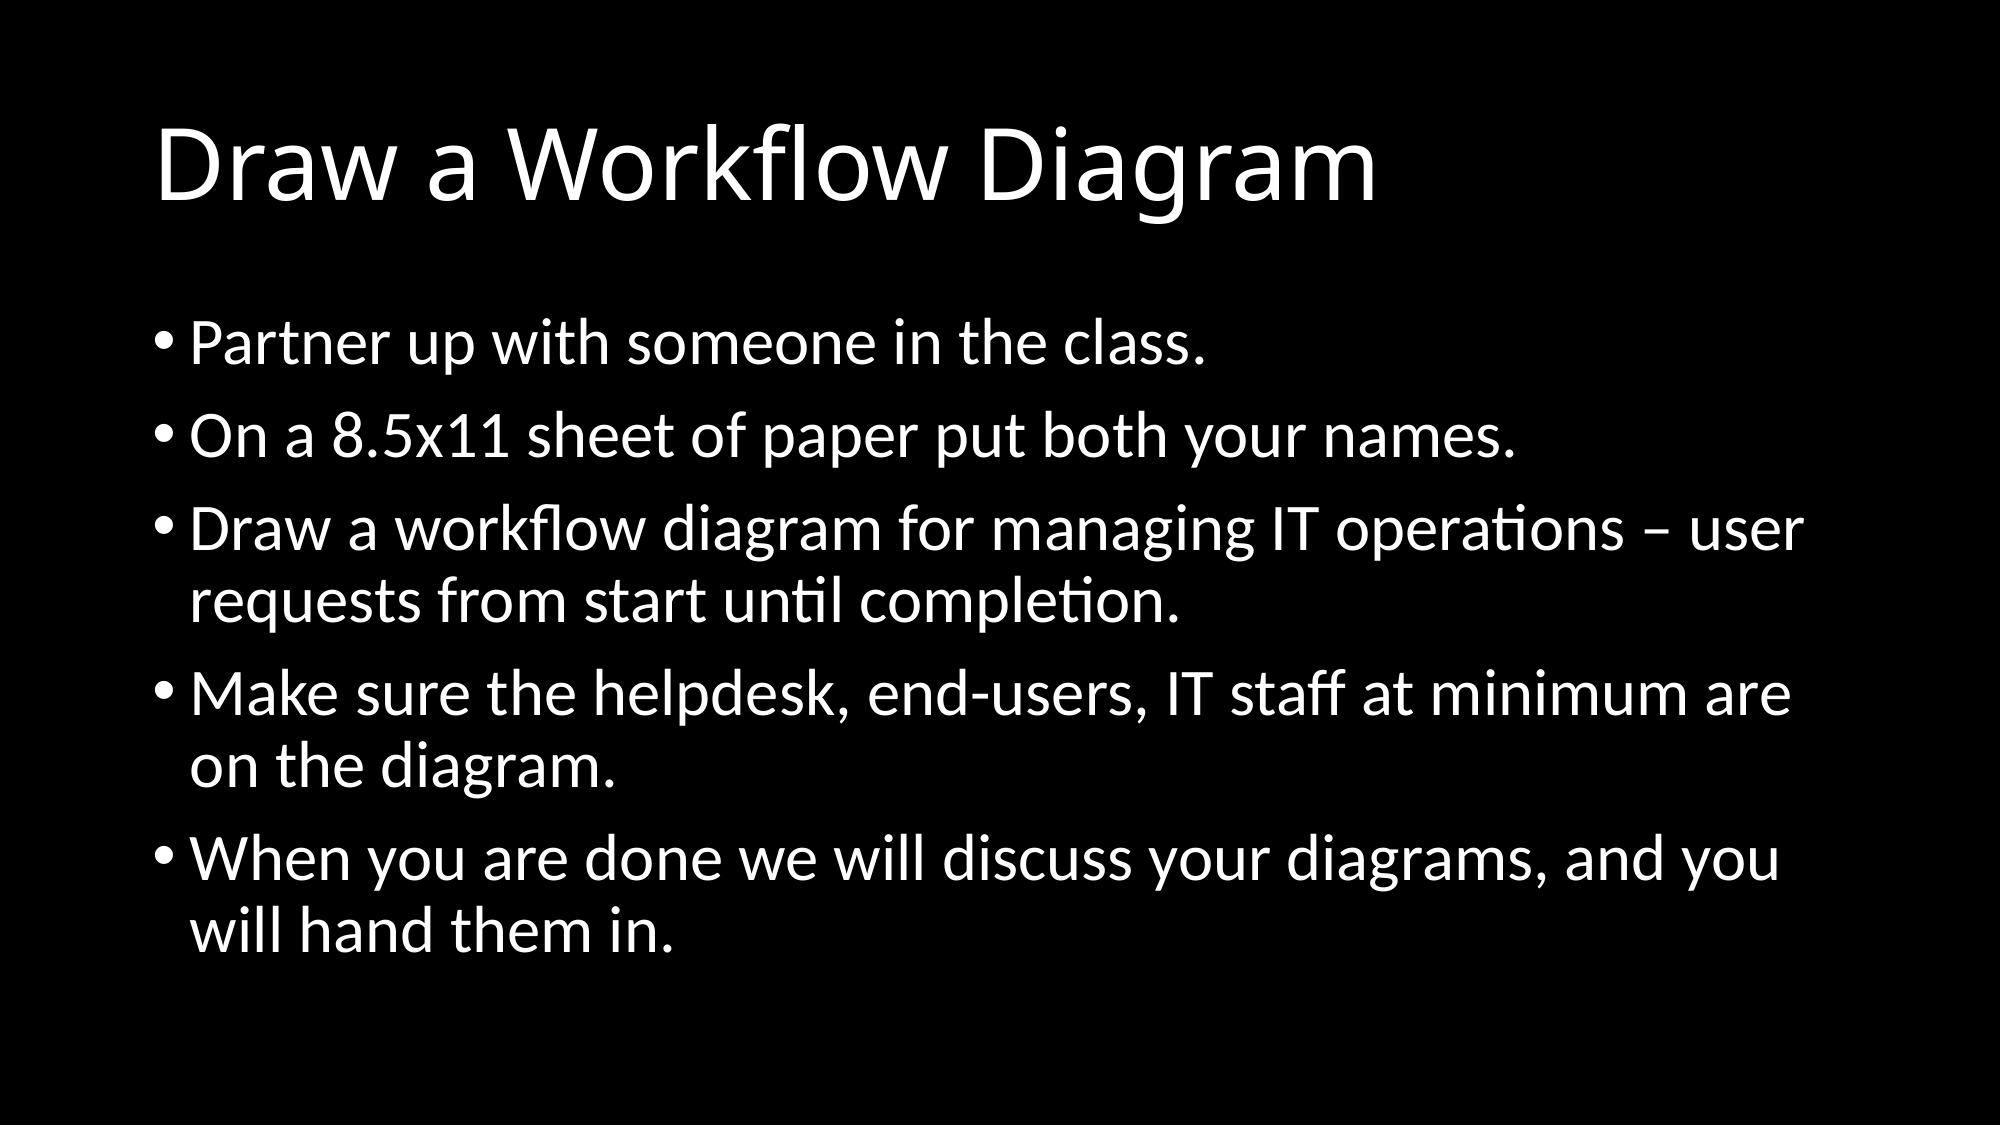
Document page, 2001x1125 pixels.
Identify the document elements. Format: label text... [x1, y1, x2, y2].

list Partner up with someone in the class. On a 8.5x11 sheet of paper put both your names. Draw a workflow diagram for managing IT operations – user requests from start until completion. Make sure the helpdesk, end-users, IT staff at minimum are on the diagram. When you are done we will discuss your diagrams, and you will hand them in. [137, 299, 1863, 1014]
title Draw a Workflow Diagram [137, 59, 1863, 278]
